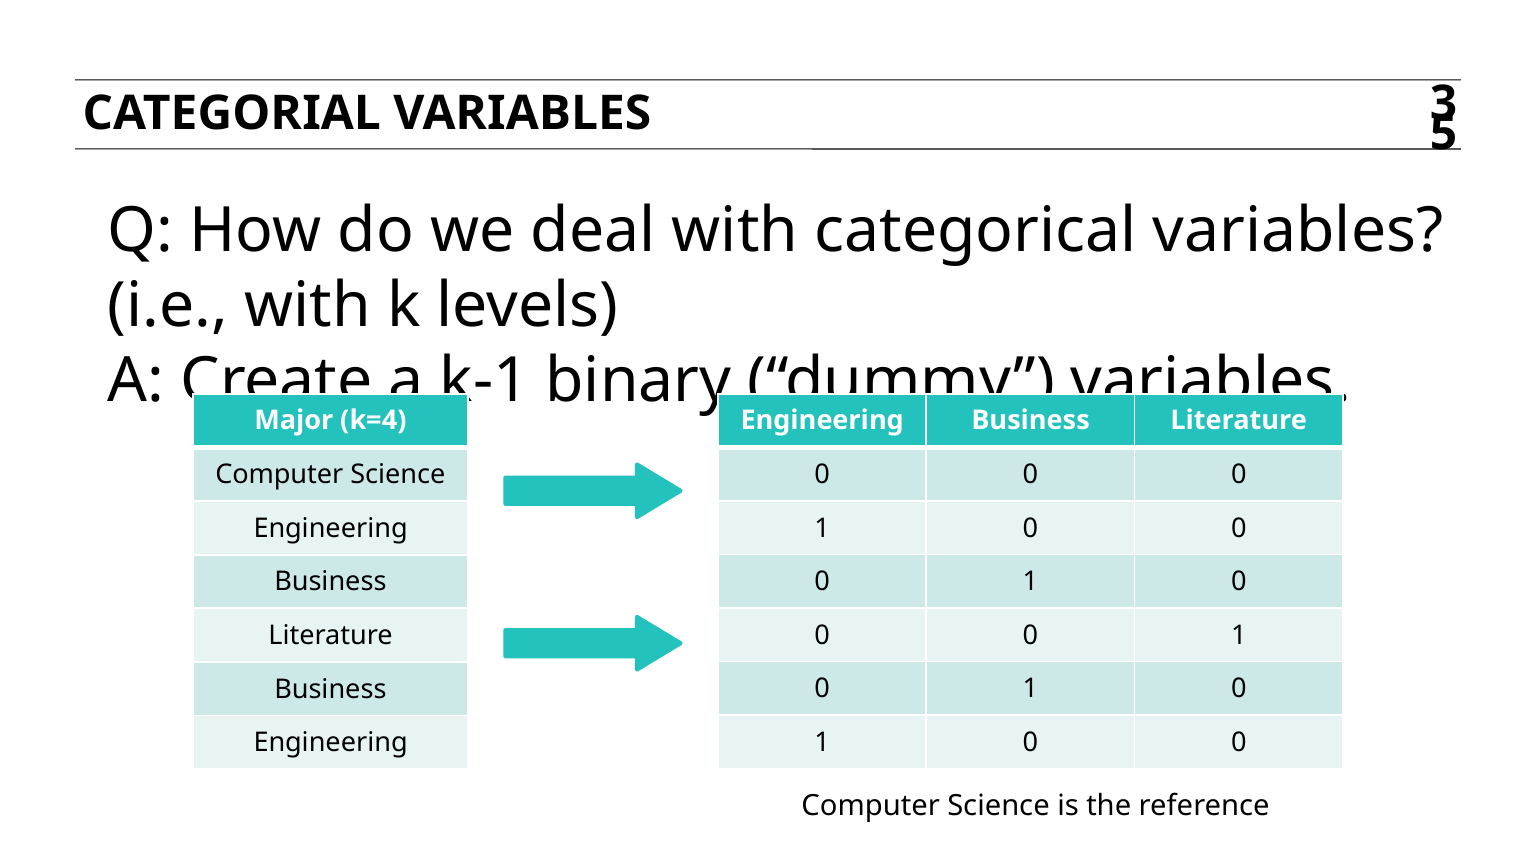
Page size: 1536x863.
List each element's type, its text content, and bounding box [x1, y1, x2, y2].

text_box Computer Science is the reference [744, 779, 1328, 829]
table_cell 1 [927, 662, 1134, 714]
table_cell 0 [719, 662, 925, 714]
table_cell Engineering [194, 502, 467, 554]
table_cell 1 [927, 555, 1134, 607]
table_cell Business [194, 556, 467, 607]
table_cell 0 [719, 555, 925, 607]
table_header Engineering [719, 395, 925, 445]
table_cell 0 [927, 609, 1134, 661]
table_cell Business [194, 663, 467, 715]
table_cell Engineering [194, 716, 467, 768]
table_cell 0 [719, 450, 925, 500]
table_cell 1 [719, 716, 925, 768]
table_cell 0 [1135, 555, 1342, 607]
table_cell 0 [1135, 502, 1342, 554]
text_box Q: How do we deal with categorical variables? (i.e., with k levels) A: Create a k-1 binary (“dummy”) variables. [92, 181, 1468, 421]
table_header Business [927, 395, 1134, 445]
table_cell Literature [194, 609, 467, 661]
table_cell 0 [1135, 716, 1342, 768]
table_cell 0 [927, 450, 1134, 500]
table_cell 0 [719, 609, 925, 661]
table_cell 1 [1135, 609, 1342, 661]
table_cell Computer Science [194, 450, 467, 500]
table_header Literature [1135, 395, 1342, 445]
table_cell 0 [927, 716, 1134, 768]
table_cell 0 [1135, 662, 1342, 714]
table_cell 0 [1135, 450, 1342, 500]
table_cell 0 [927, 502, 1134, 554]
text_box [505, 617, 681, 670]
table_cell 1 [719, 502, 925, 554]
table_header Major (k=4) [194, 395, 467, 445]
slide_number 35 [1419, 86, 1461, 138]
text_box [505, 464, 681, 518]
list CATEGORIAL VARIABLES [67, 81, 1118, 132]
